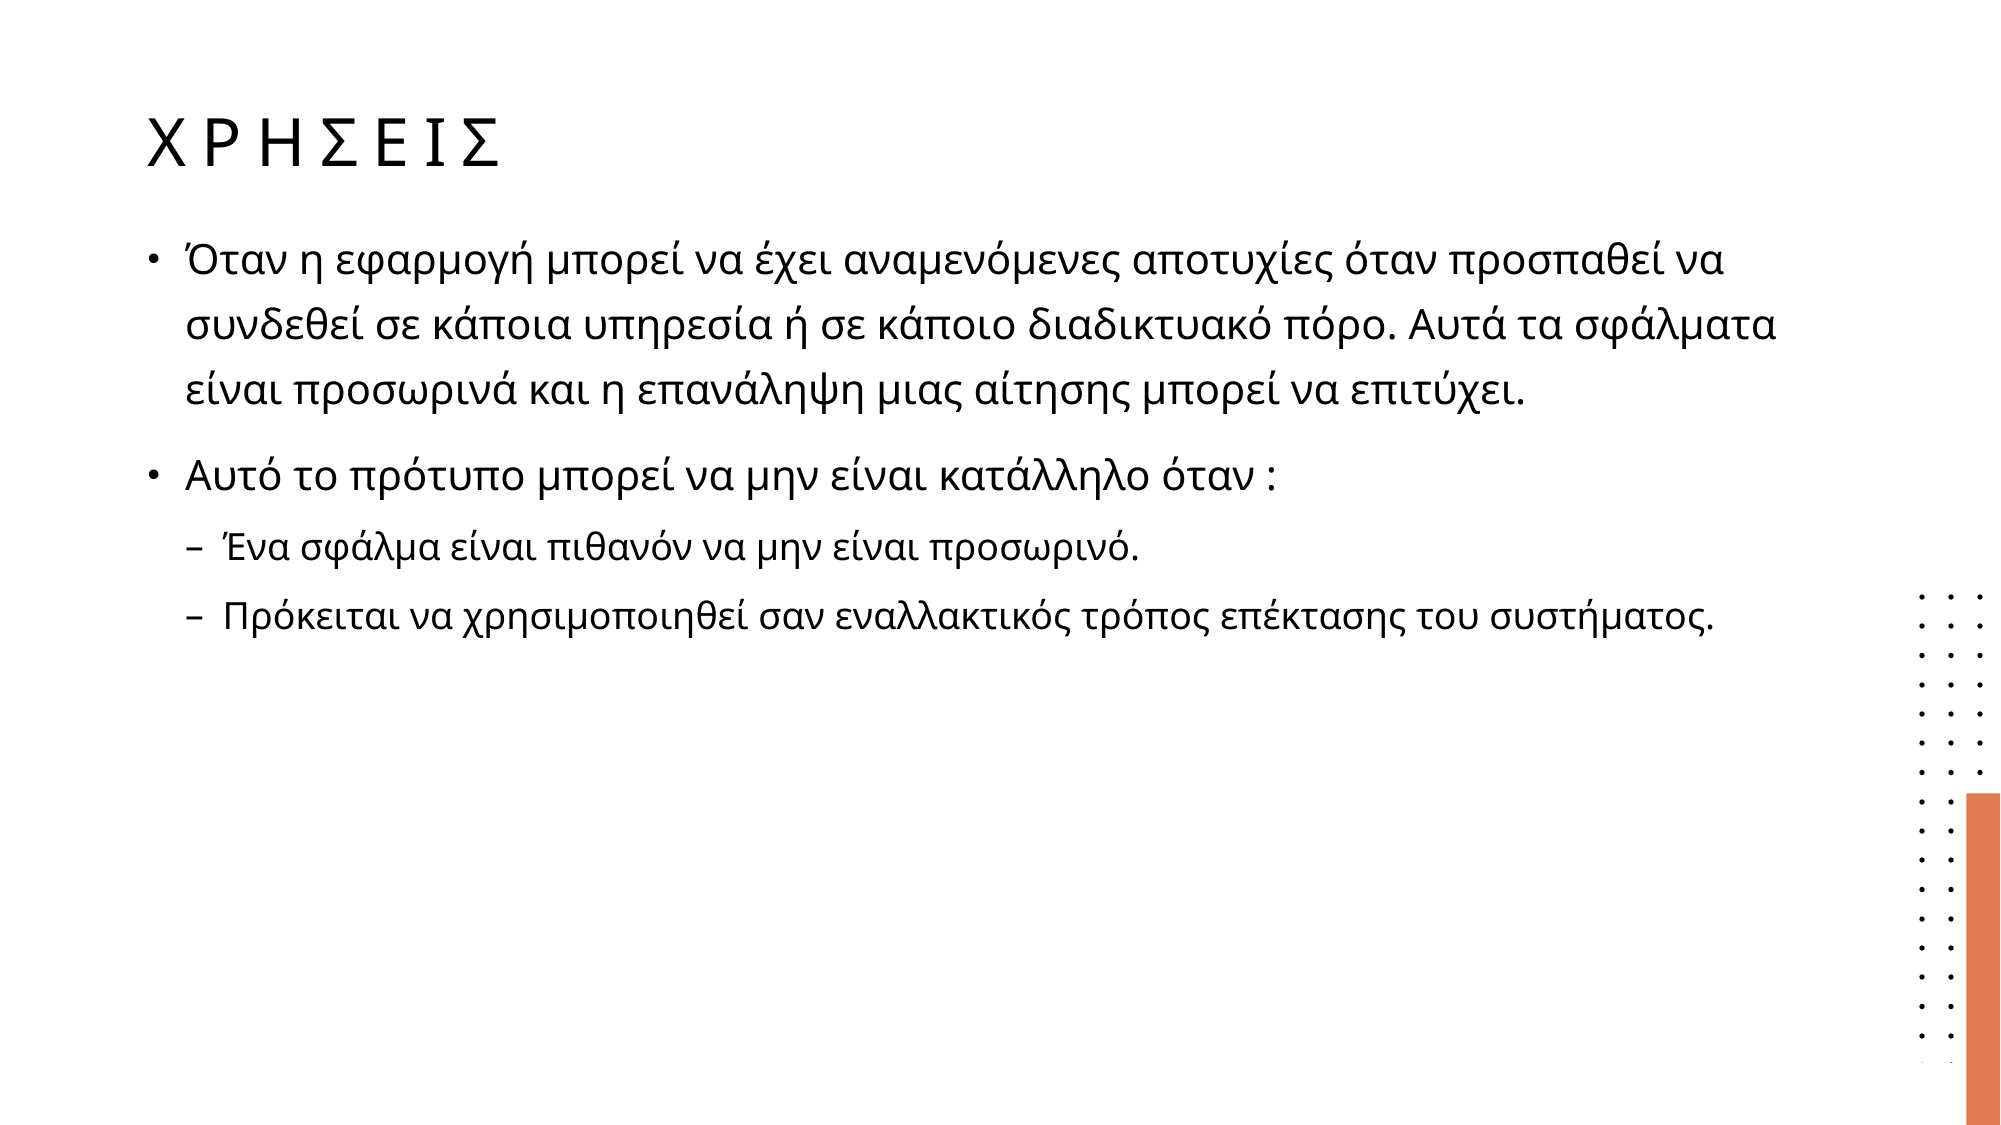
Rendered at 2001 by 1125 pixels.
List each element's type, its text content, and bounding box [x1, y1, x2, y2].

title ΧρΗσεις [132, 59, 1832, 187]
list Όταν η εφαρμογή μπορεί να έχει αναμενόμενες αποτυχίες όταν προσπαθεί να συνδεθεί σε κάποια υπηρεσία ή σε κάποιο διαδικτυακό πόρο. Αυτά τα σφάλματα είναι προσωρινά και η επανάληψη μιας αίτησης μπορεί να επιτύχει. Αυτό το πρότυπο μπορεί να μην είναι κατάλληλο όταν : Ένα σφάλμα είναι πιθανόν να μην είναι προσωρινό. Πρόκειται να χρησιμοποιηθεί σαν εναλλακτικός τρόπος επέκτασης του συστήματος. [132, 210, 1832, 1007]
picture [1907, 582, 1994, 1064]
